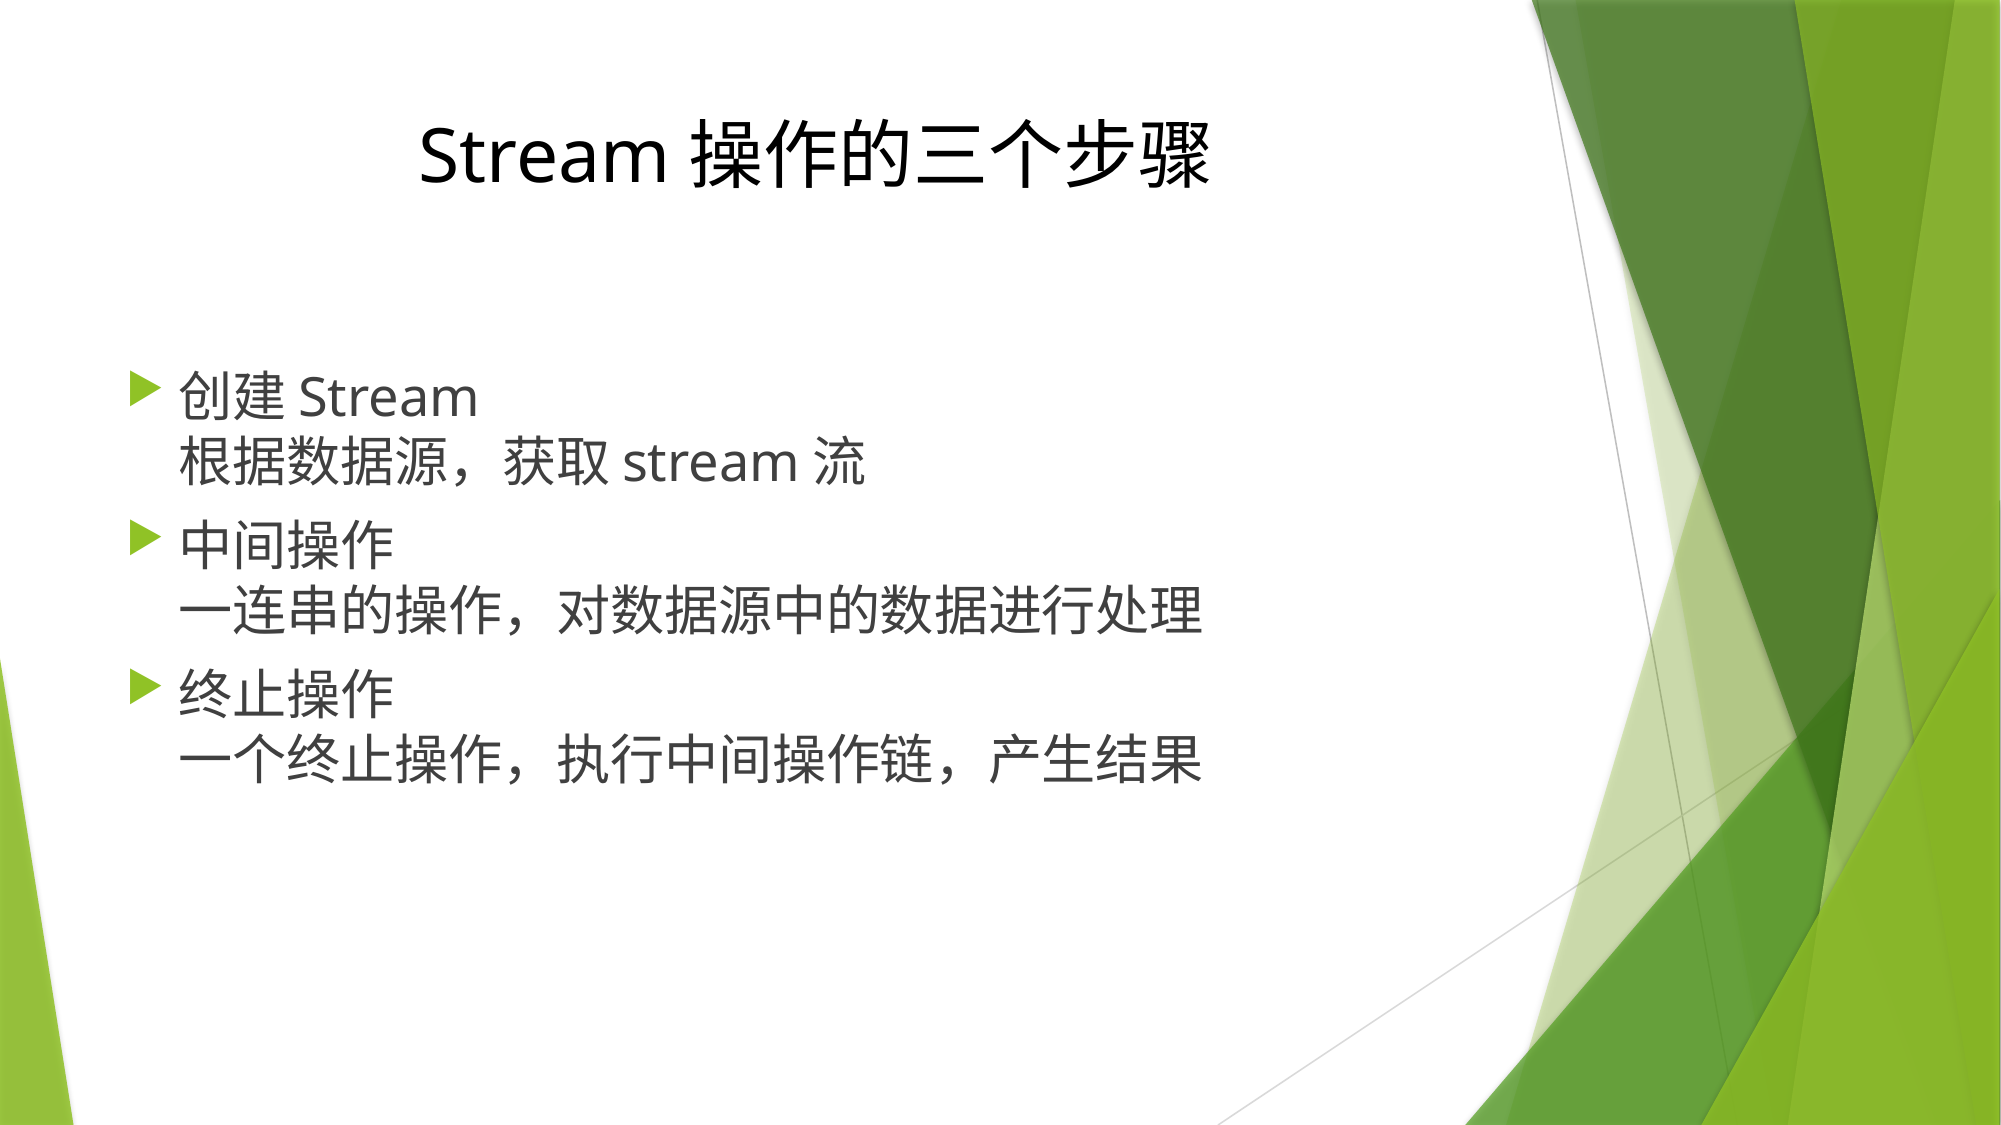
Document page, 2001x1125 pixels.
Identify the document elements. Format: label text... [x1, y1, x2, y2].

list 创建Stream 根据数据源，获取stream流 中间操作 一连串的操作，对数据源中的数据进行处理 终止操作 一个终止操作，执行中间操作链，产生结果 [111, 354, 1522, 866]
title Stream操作的三个步骤 [111, 99, 1522, 317]
